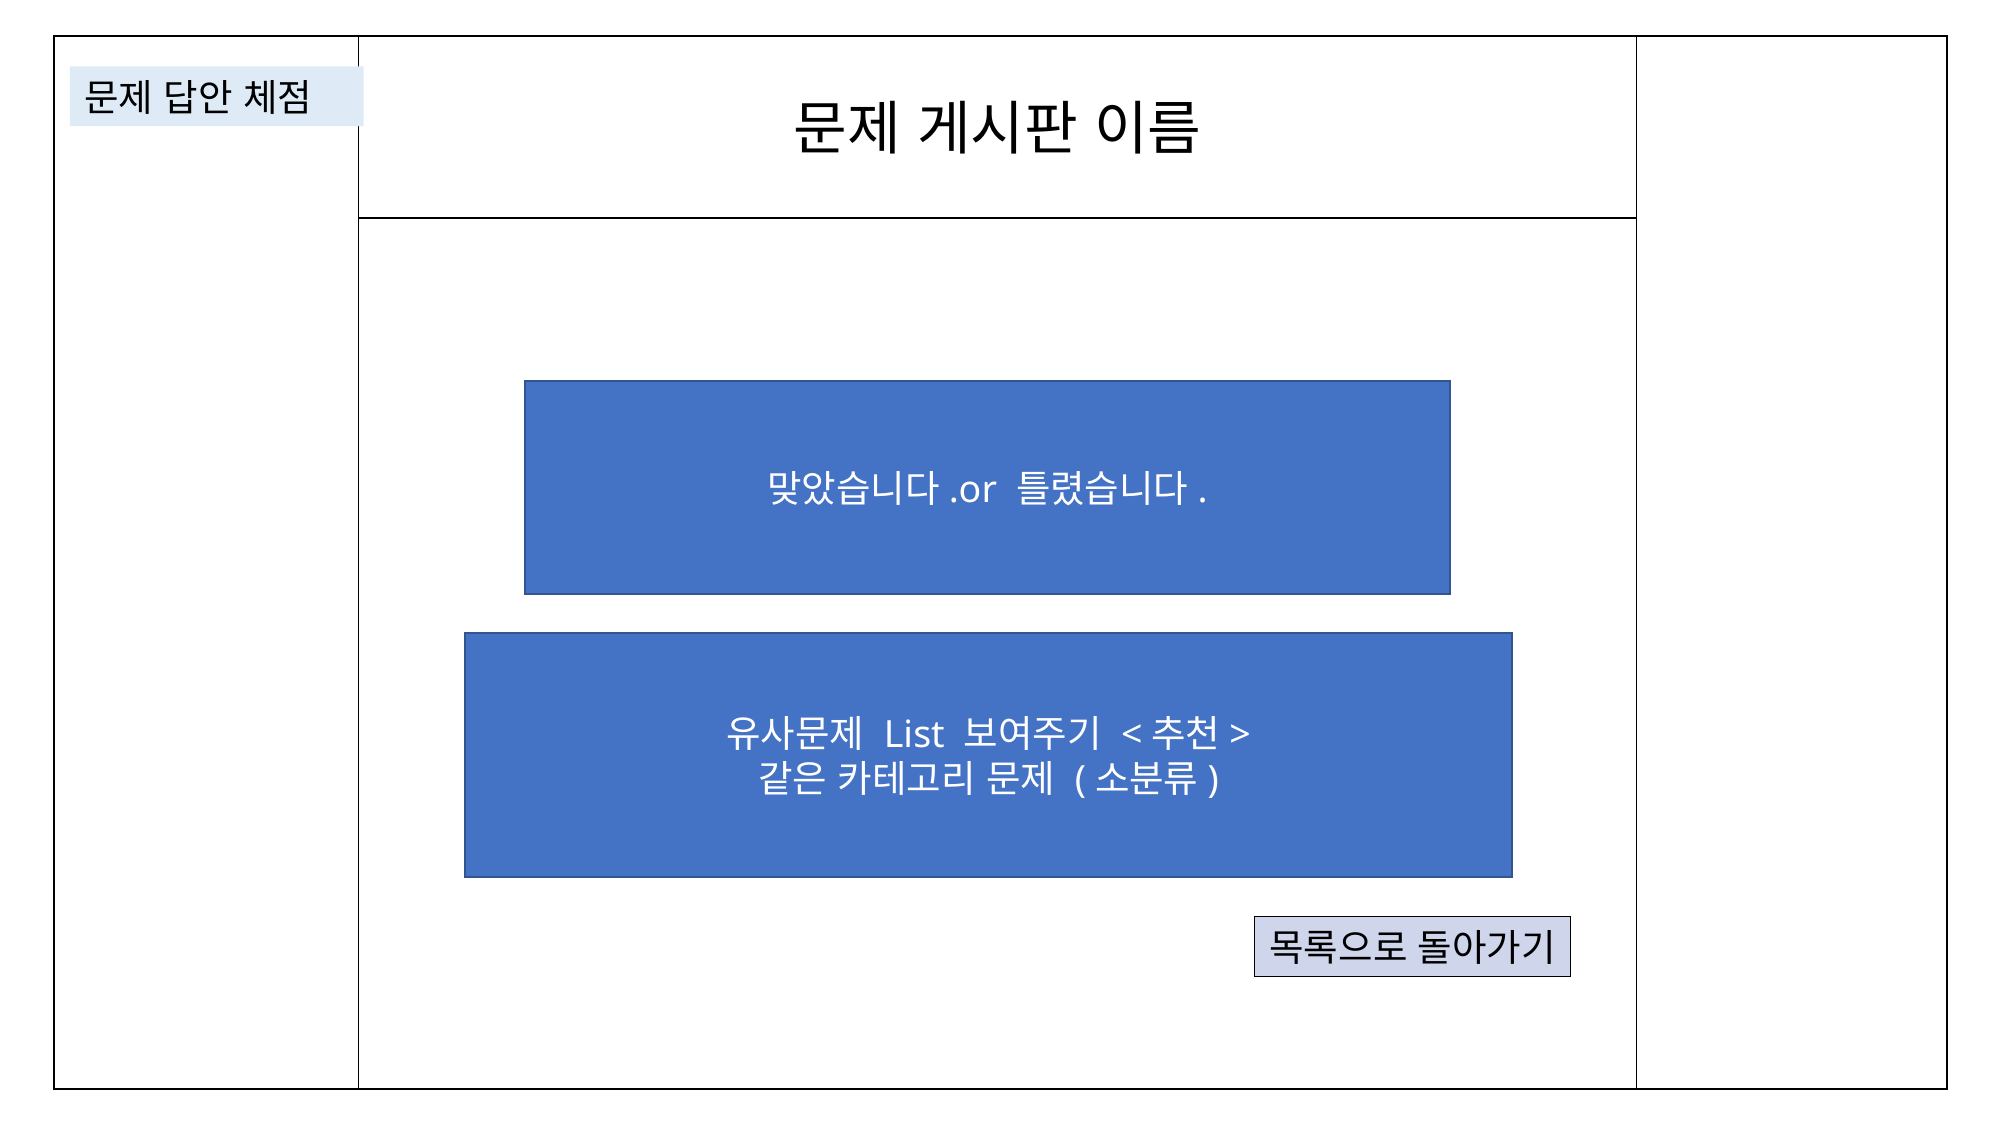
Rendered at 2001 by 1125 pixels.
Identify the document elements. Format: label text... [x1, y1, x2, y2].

text_box 목록으로 돌아가기 [1254, 916, 1571, 977]
text_box 문제 답안 체점 [359, 66, 364, 127]
text_box 맞았습니다.or 틀렸습니다. [524, 380, 1451, 595]
text_box 문제 게시판 이름 [779, 84, 1216, 169]
text_box [53, 35, 1948, 1090]
text_box 문제 답안 체점 [69, 66, 358, 127]
text_box 유사문제 List 보여주기 <추천> 같은 카테고리 문제 (소분류) [464, 632, 1513, 878]
